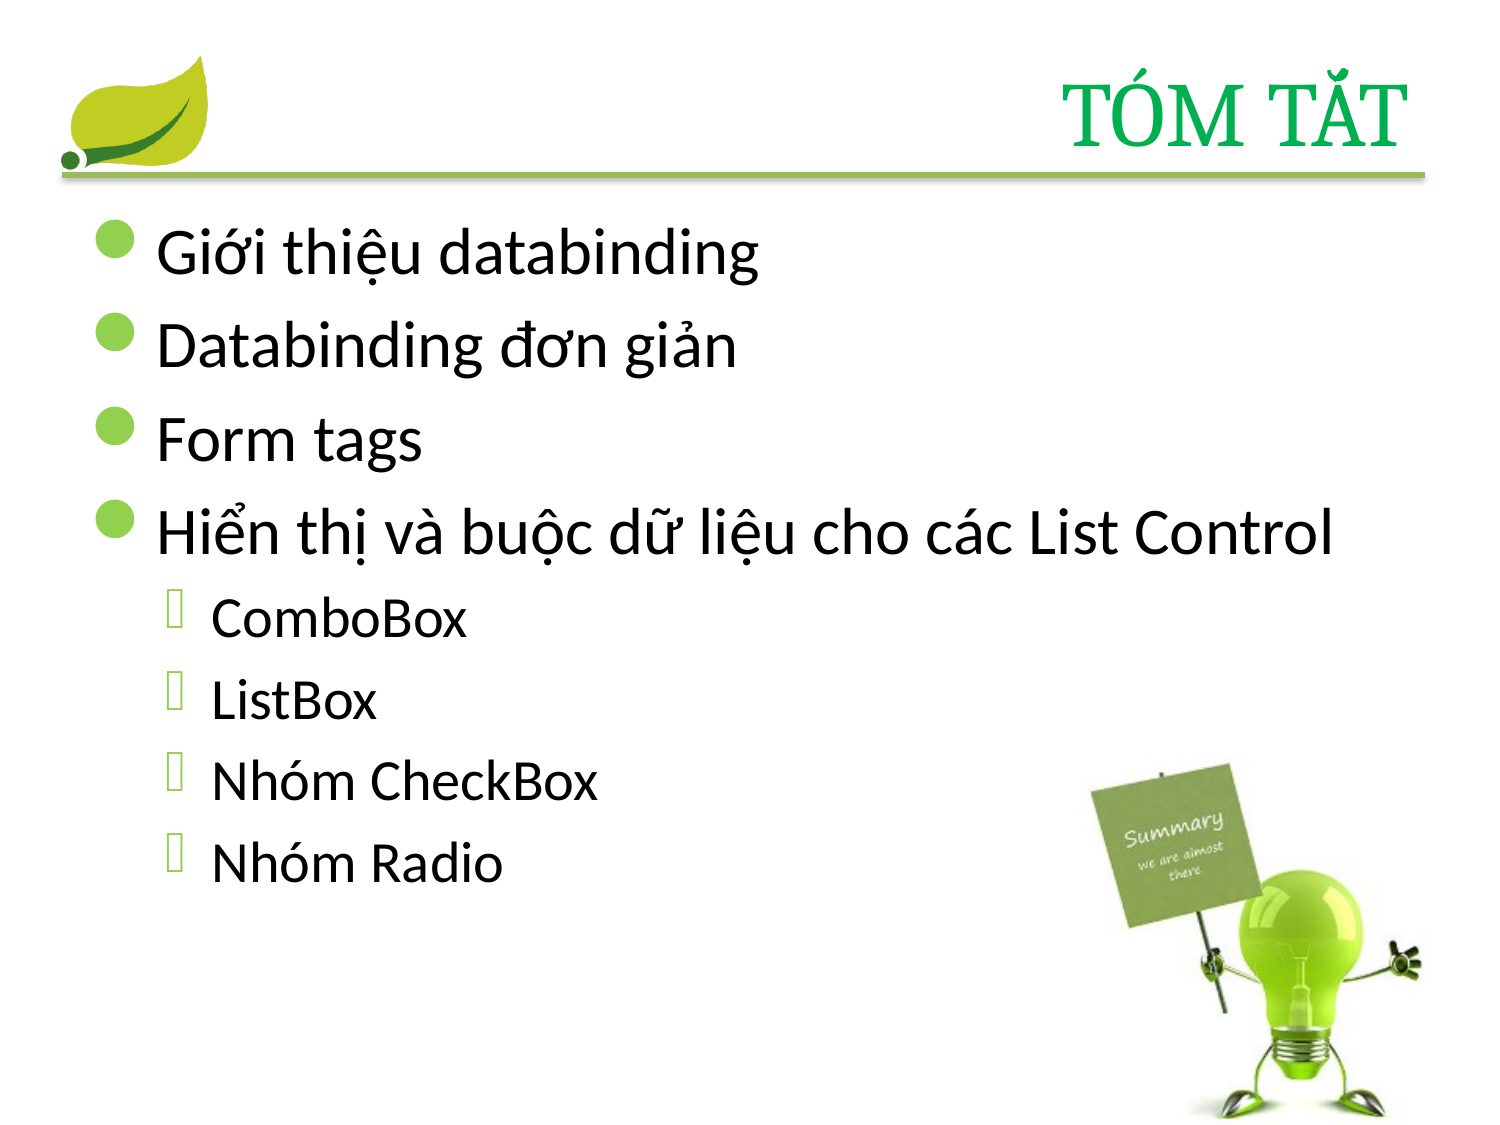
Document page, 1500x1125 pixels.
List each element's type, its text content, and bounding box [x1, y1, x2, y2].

picture [50, 49, 217, 175]
list Giới thiệu databinding Databinding đơn giản Form tags Hiển thị và buộc dữ liệu cho các List Control ComboBox ListBox Nhóm CheckBox Nhóm Radio [75, 200, 1425, 1005]
picture [1054, 757, 1500, 1125]
title Tóm tắt [217, 45, 1425, 175]
